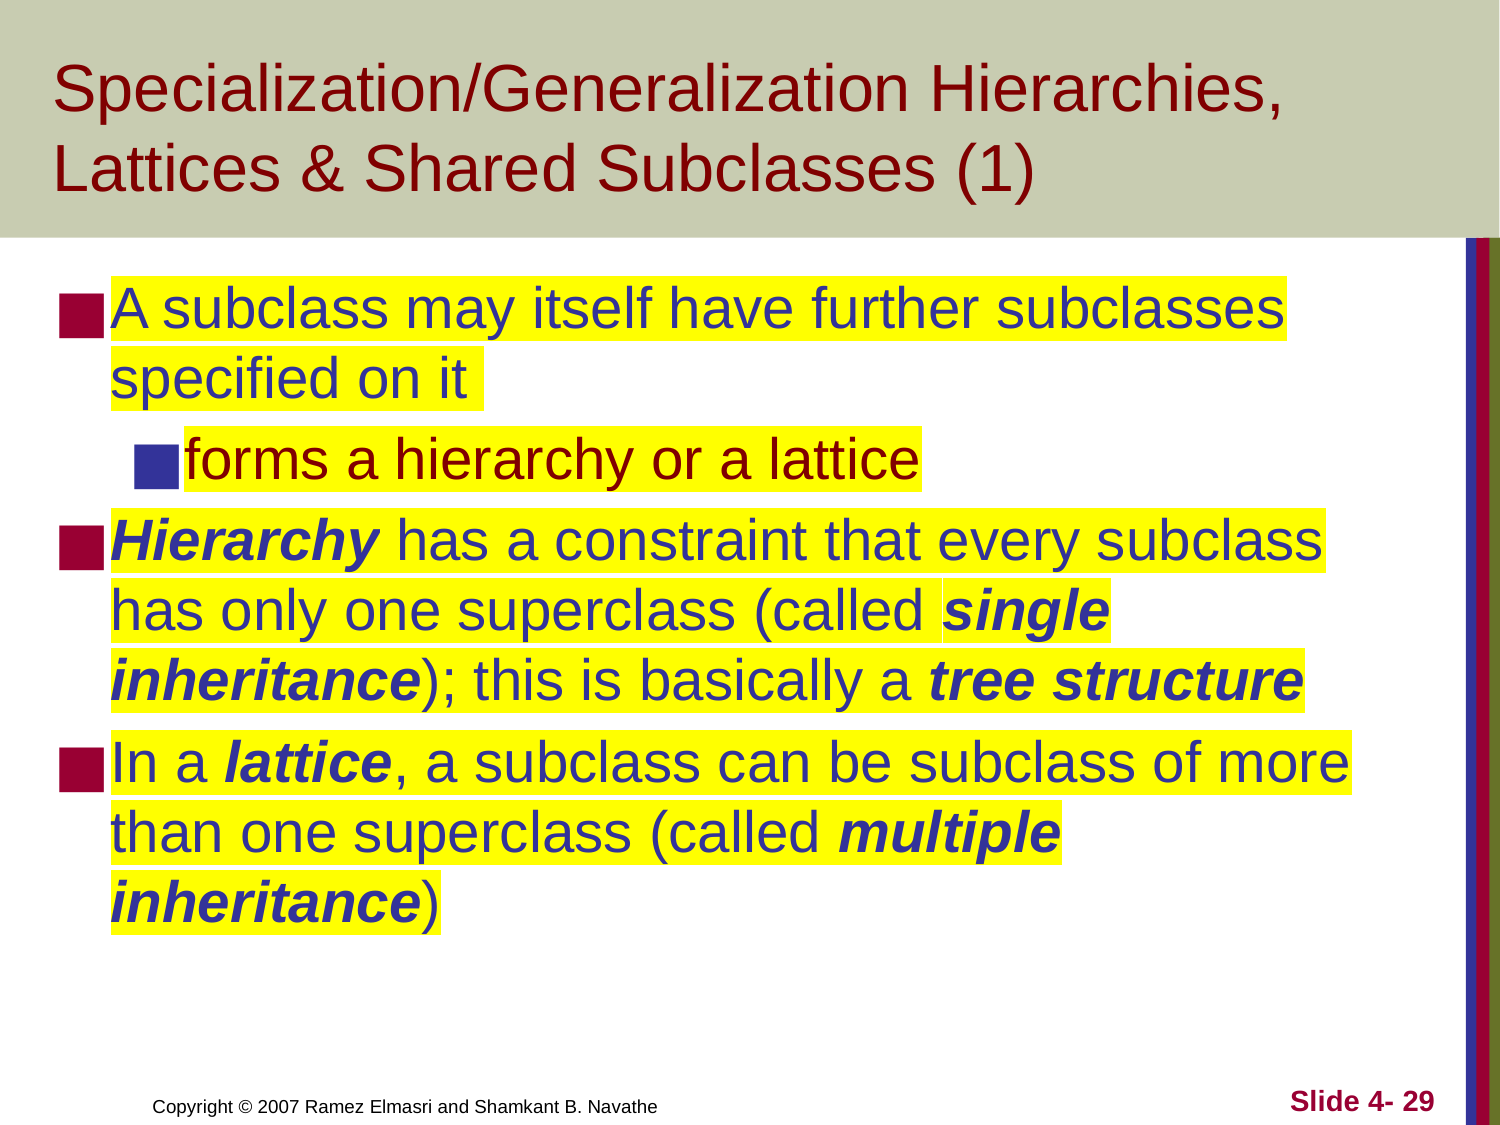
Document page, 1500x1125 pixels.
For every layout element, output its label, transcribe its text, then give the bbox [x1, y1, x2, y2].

text_box Slide 4- 29 [1137, 1049, 1450, 1125]
list A subclass may itself have further subclasses specified on it forms a hierarchy or a lattice Hierarchy has a constraint that every subclass has only one superclass (called single inheritance); this is basically a tree structure In a lattice, a subclass can be subclass of more than one superclass (called multiple inheritance) [39, 262, 1400, 1013]
title Specialization/Generalization Hierarchies, Lattices & Shared Subclasses (1) [37, 49, 1317, 213]
